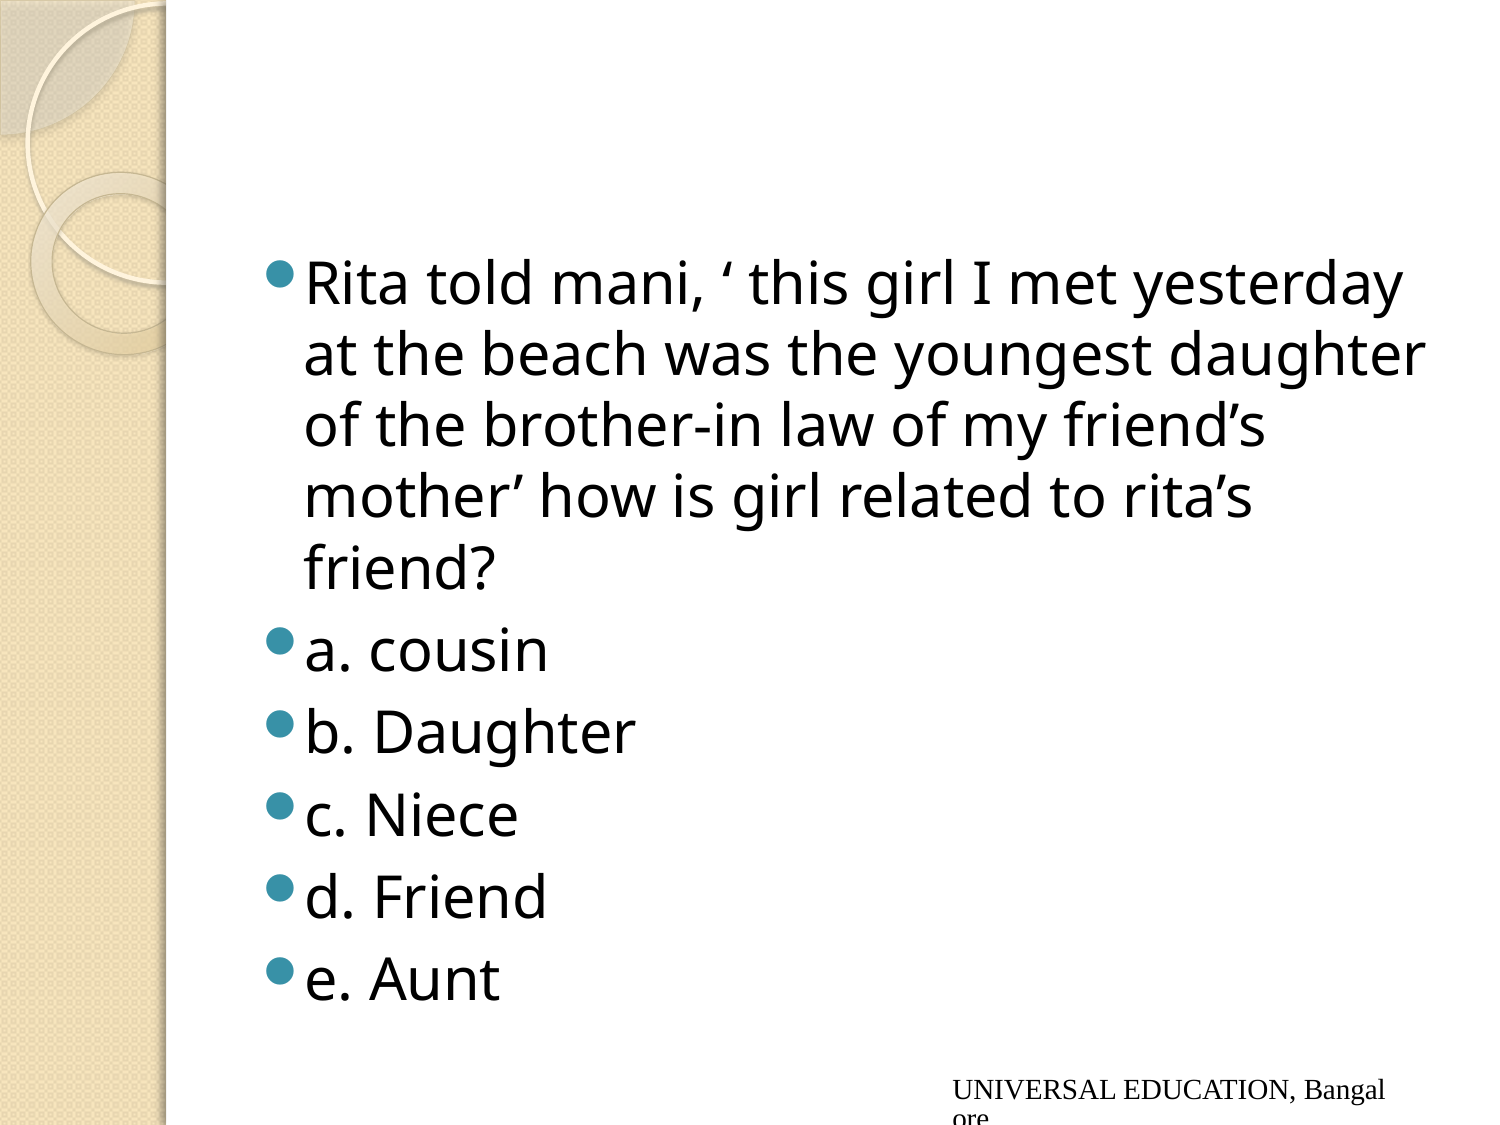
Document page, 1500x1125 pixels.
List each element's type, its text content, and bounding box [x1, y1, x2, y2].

list Rita told mani, ‘ this girl I met yesterday at the beach was the youngest daughter of the brother-in law of my friend’s mother’ how is girl related to rita’s friend? a. cousin b. Daughter c. Niece d. Friend e. Aunt [235, 237, 1466, 1025]
footer UNIVERSAL EDUCATION, Bangalore [937, 1034, 1413, 1113]
